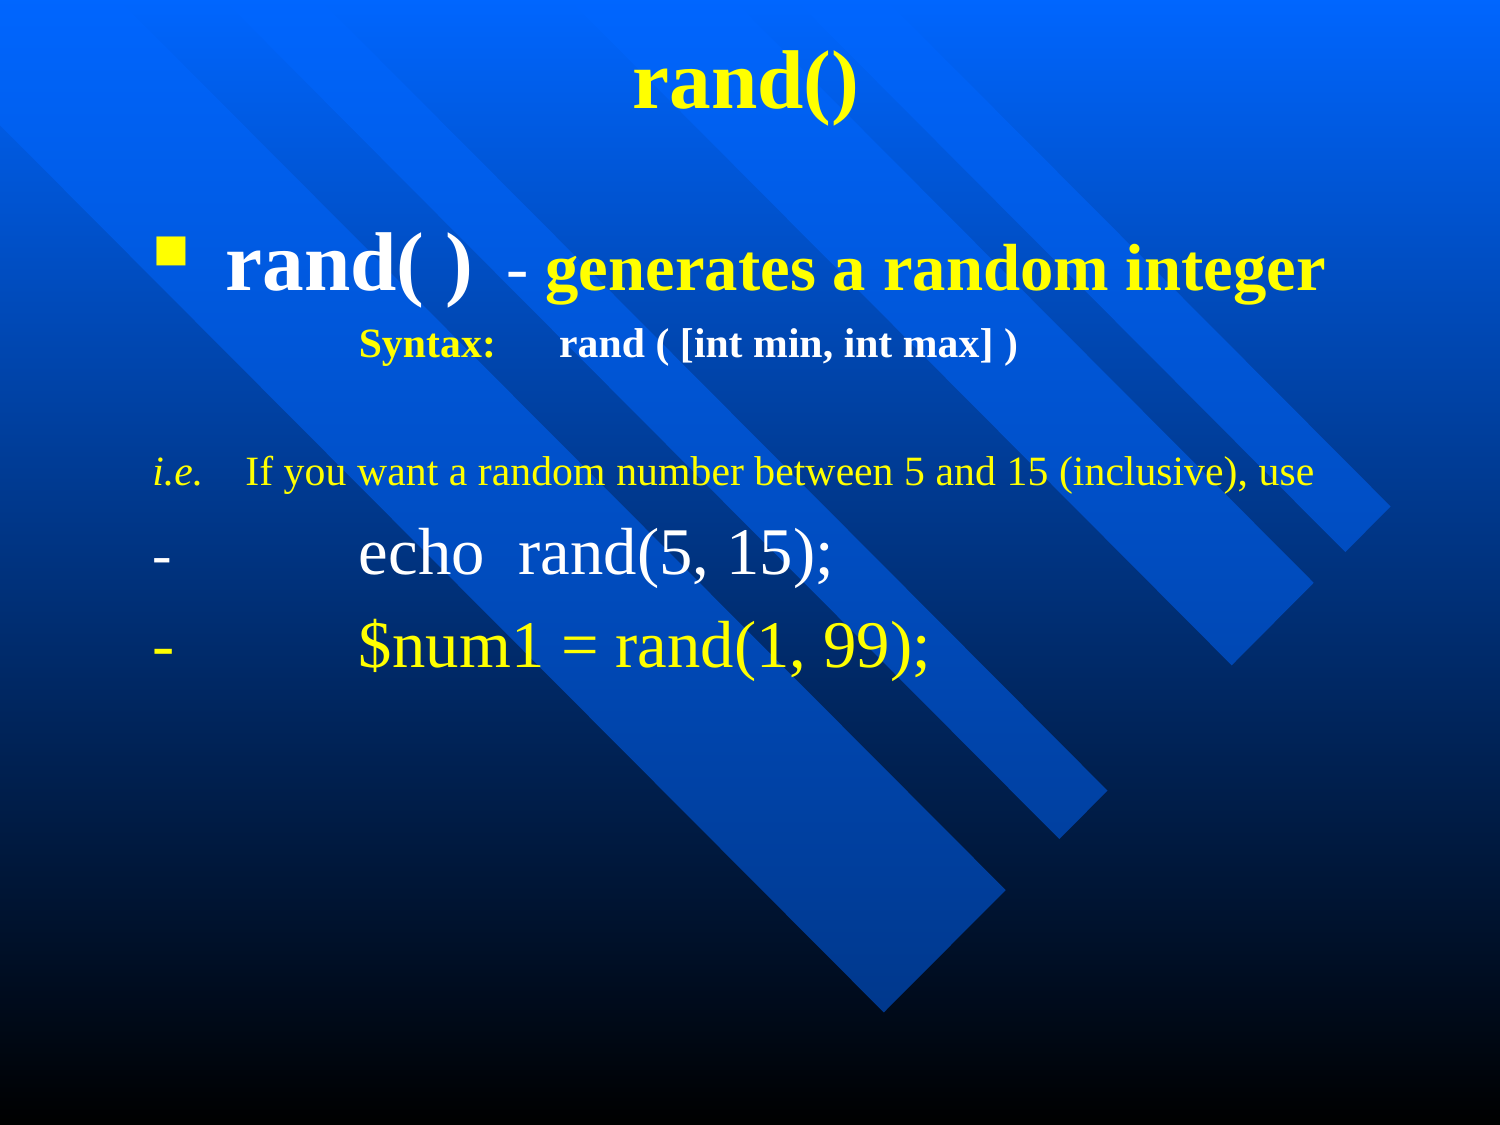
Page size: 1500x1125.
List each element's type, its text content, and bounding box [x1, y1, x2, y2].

title rand() [87, 37, 1400, 113]
list rand( ) - generates a random integer Syntax: rand ( [int min, int max] ) i.e. If you want a random number between 5 and 15 (inclusive), use - echo rand(5, 15); - $num1 = rand(1, 99); [137, 200, 1413, 900]
